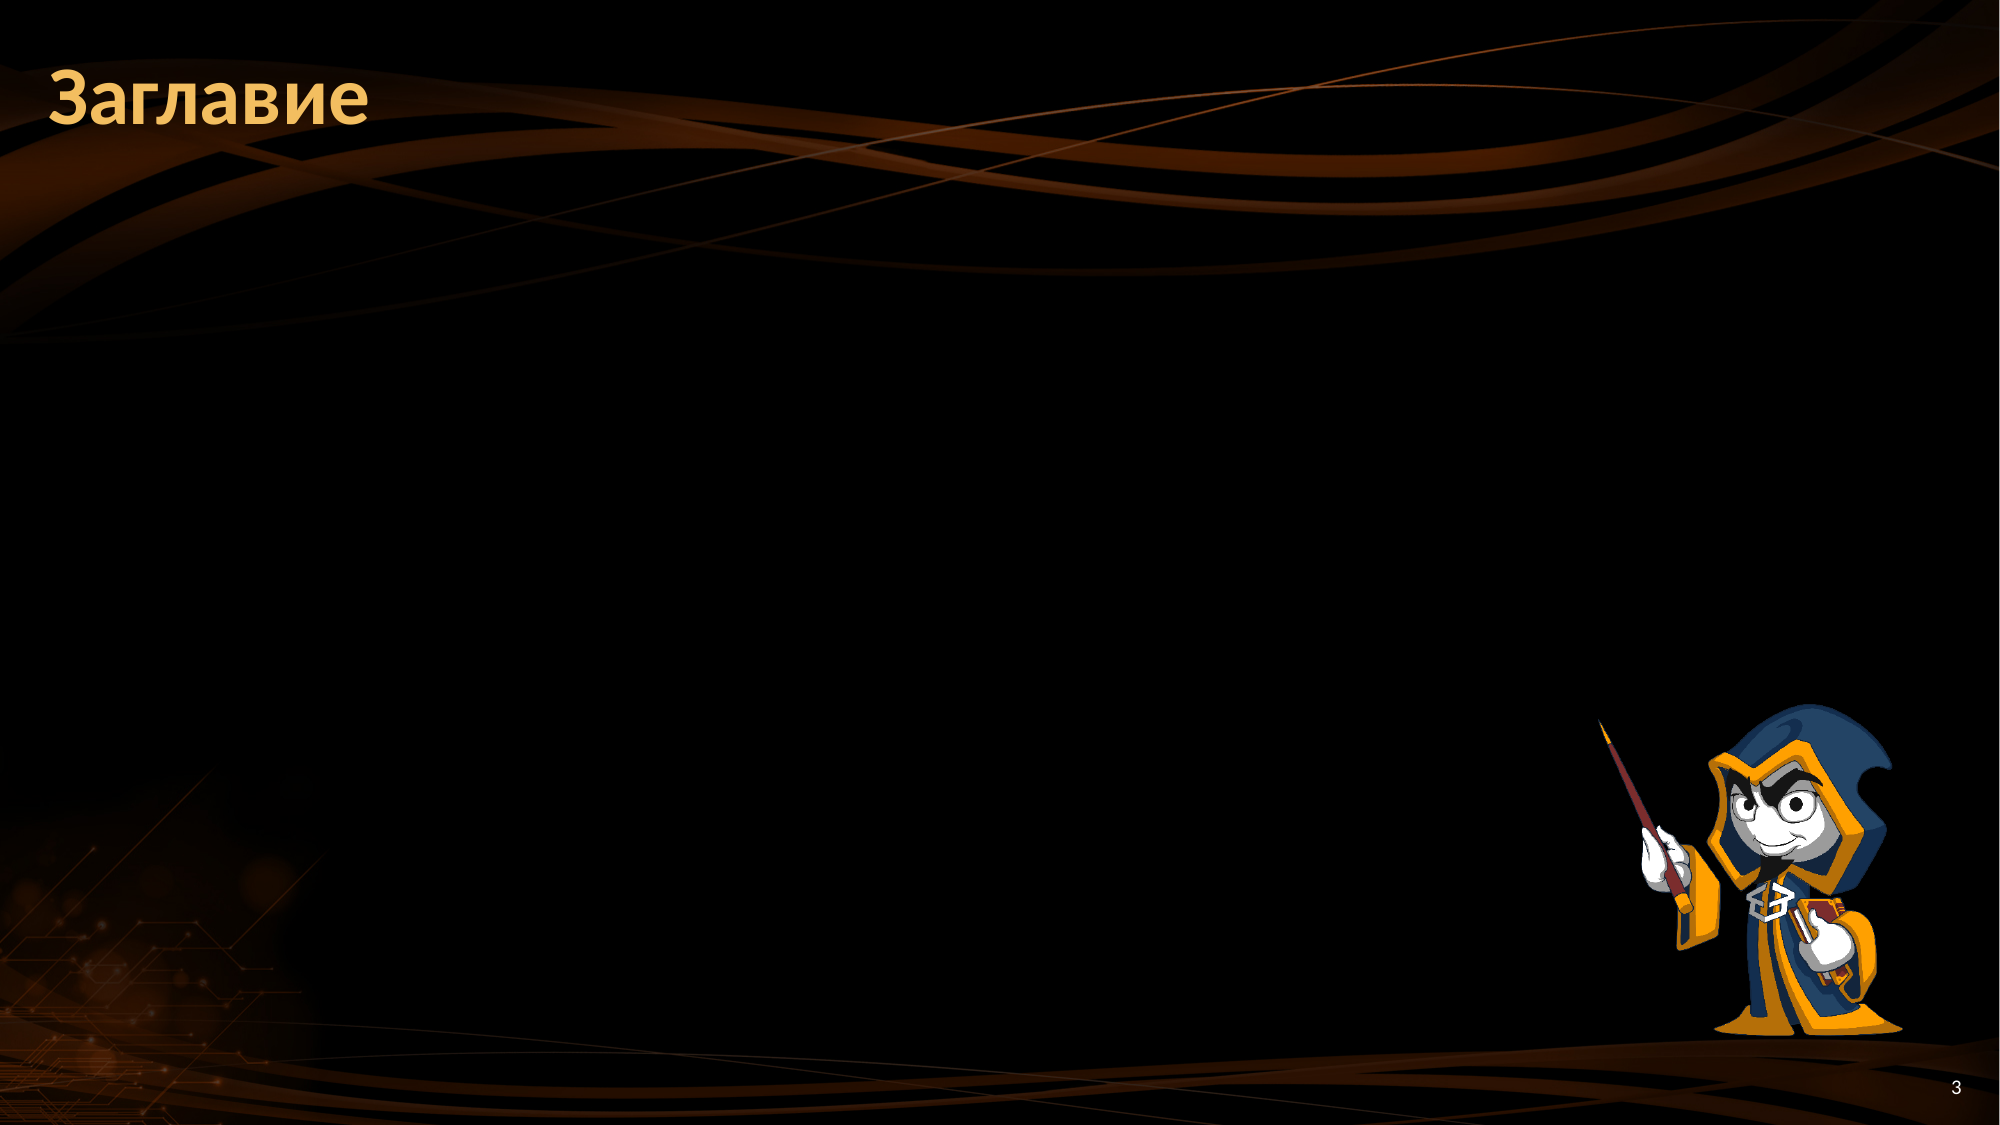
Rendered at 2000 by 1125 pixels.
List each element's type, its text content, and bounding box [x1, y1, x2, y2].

slide_number 3 [1897, 1070, 1968, 1103]
picture [0, 0, 2000, 1125]
title Заглавие [30, 6, 1602, 189]
